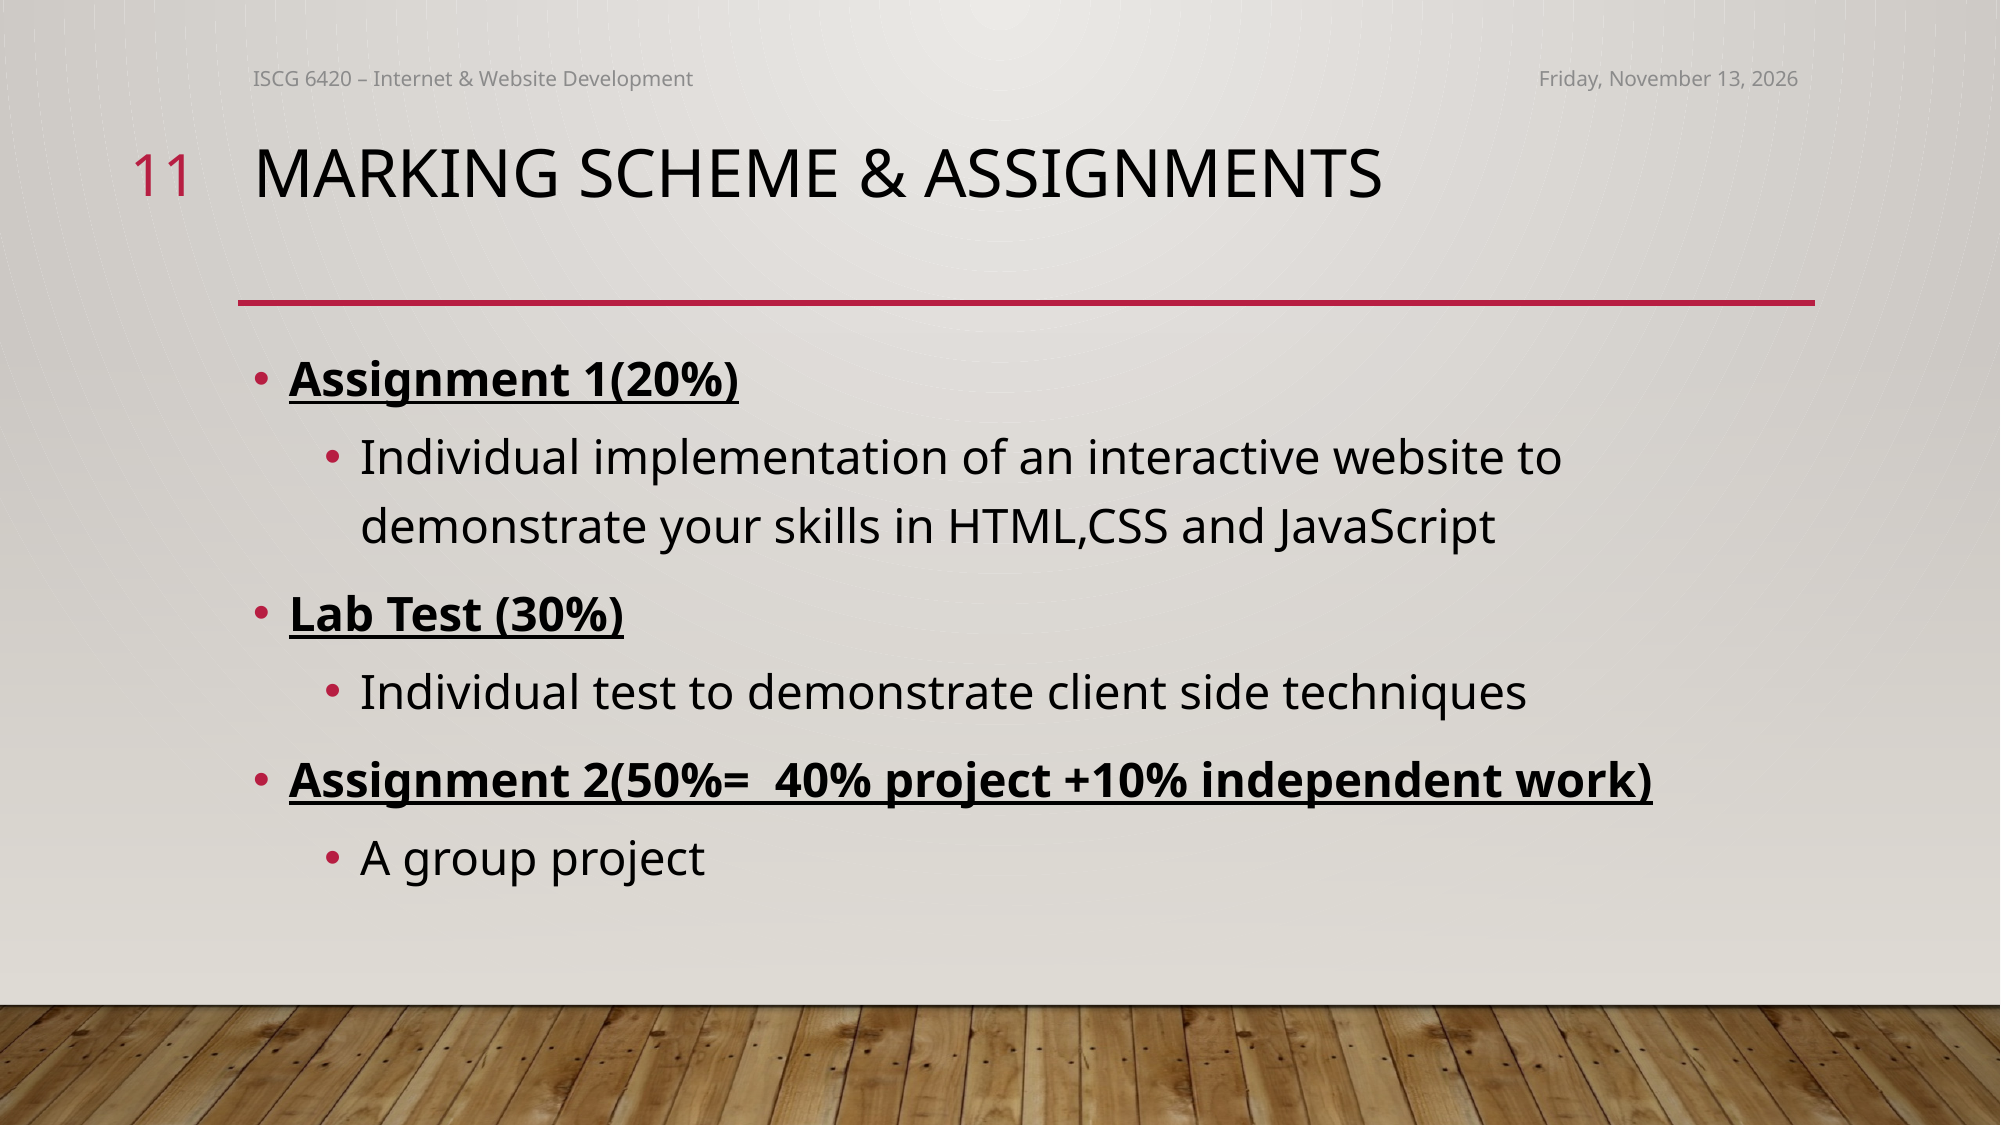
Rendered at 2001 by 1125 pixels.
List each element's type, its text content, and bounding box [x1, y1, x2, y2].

footer ISCG 6420 – Internet & Website Development [238, 54, 1213, 105]
list Assignment 1(20%) Individual implementation of an interactive website to demonstrate your skills in HTML,CSS and JavaScript Lab Test (30%) Individual test to demonstrate client side techniques Assignment 2(50%= 40% project +10% independent work) A group project [238, 330, 1814, 897]
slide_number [1239, 54, 1814, 105]
slide_number 11 [78, 131, 212, 214]
picture [0, 1005, 2000, 1125]
title Marking scheme & Assignments [238, 131, 1814, 305]
